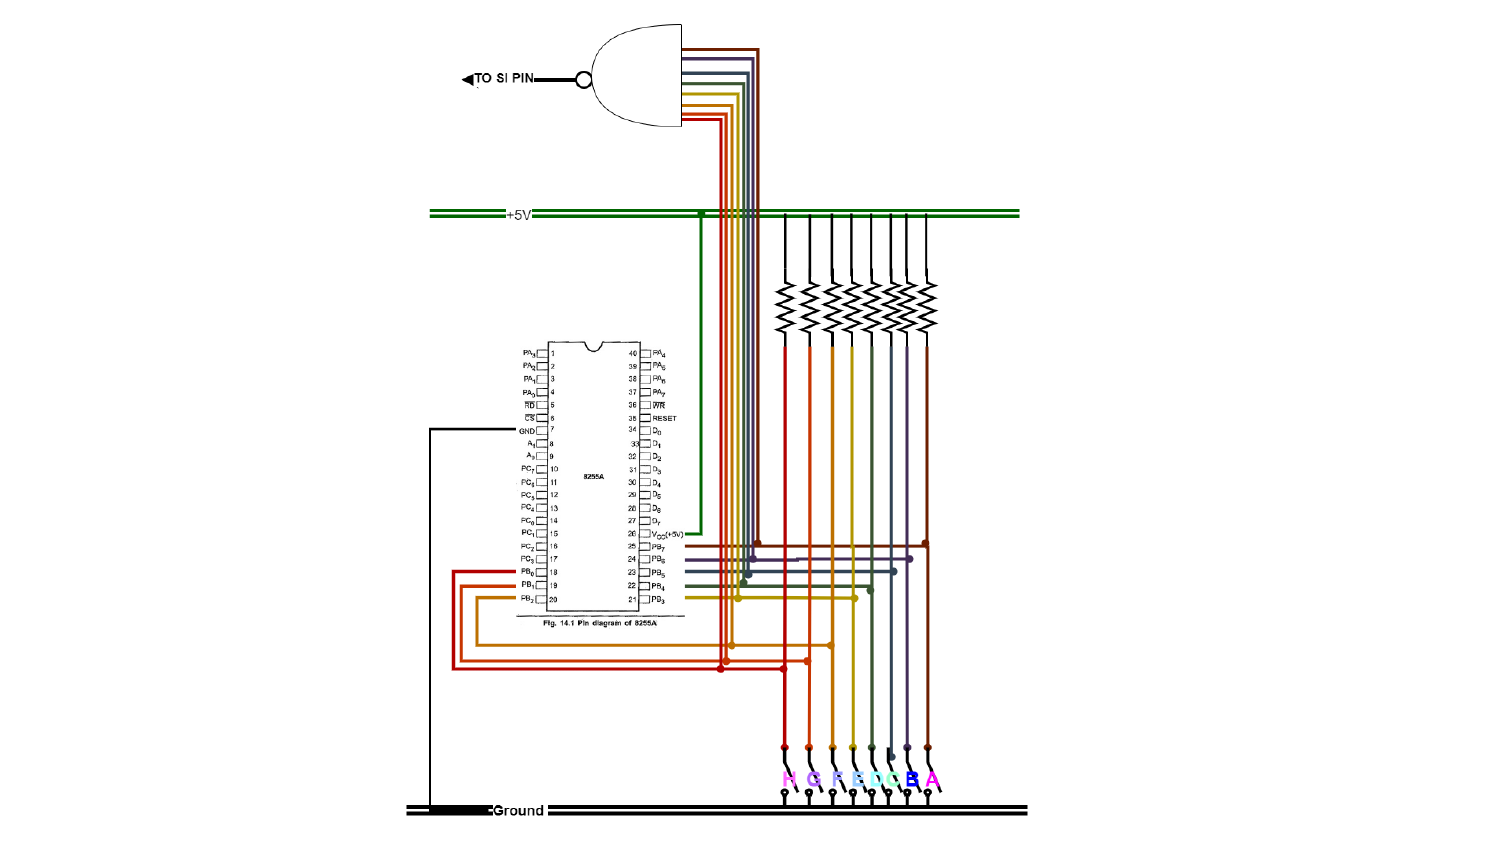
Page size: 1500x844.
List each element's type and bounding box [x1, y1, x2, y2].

picture [404, 24, 1029, 819]
